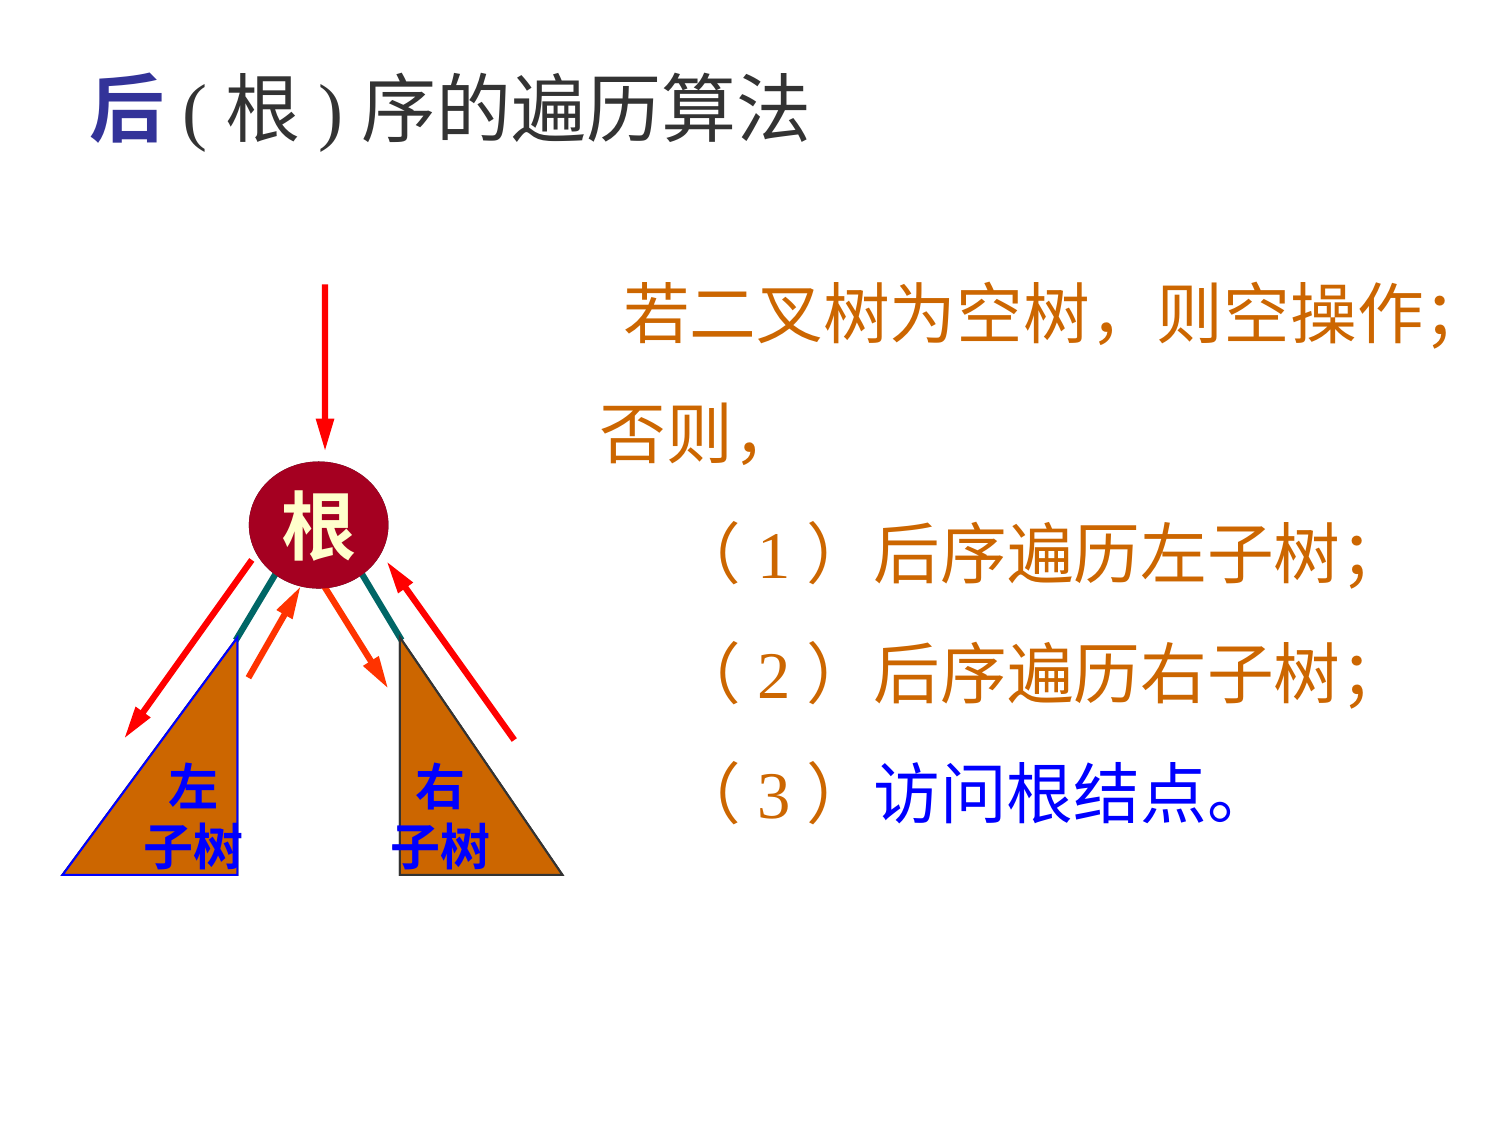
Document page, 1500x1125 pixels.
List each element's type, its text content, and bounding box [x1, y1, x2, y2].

text_box 左 子树 [62, 637, 238, 875]
text_box [124, 562, 251, 738]
text_box [249, 587, 301, 676]
text_box 后(根)序的遍历算法 [75, 54, 1025, 160]
text_box 根 [249, 462, 388, 588]
text_box 若二叉树为空树，则空操作； 否则， （1）后序遍历左子树； （2）后序遍历右子树； （3）访问根结点。 [585, 224, 1500, 840]
text_box 右 子树 [399, 637, 563, 875]
text_box [318, 287, 332, 451]
text_box [387, 562, 513, 738]
text_box [325, 588, 388, 688]
